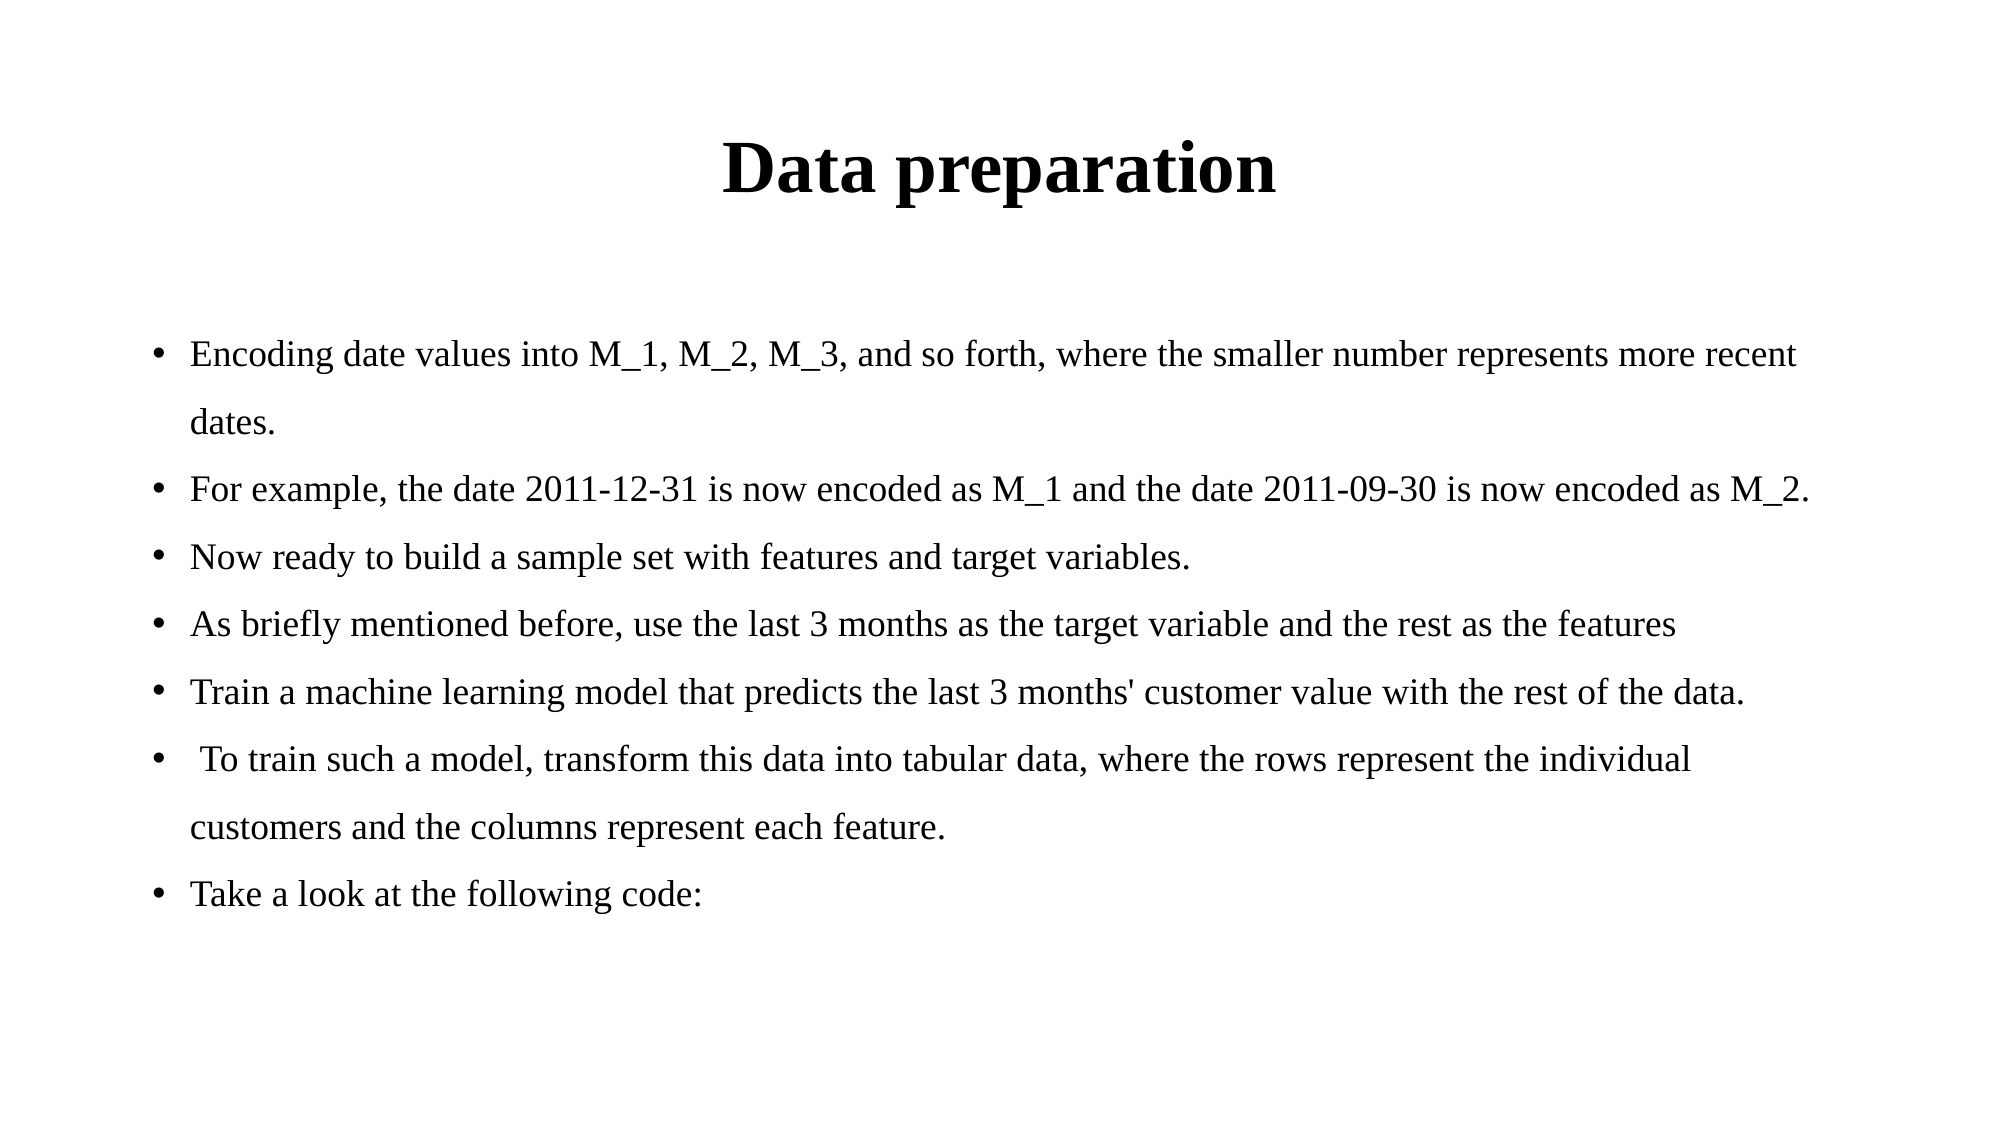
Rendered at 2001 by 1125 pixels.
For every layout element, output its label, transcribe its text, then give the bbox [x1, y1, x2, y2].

title Data preparation [137, 59, 1863, 278]
list Encoding date values into M_1, M_2, M_3, and so forth, where the smaller number represents more recent dates. For example, the date 2011-12-31 is now encoded as M_1 and the date 2011-09-30 is now encoded as M_2. Now ready to build a sample set with features and target variables. As briefly mentioned before, use the last 3 months as the target variable and the rest as the features Train a machine learning model that predicts the last 3 months' customer value with the rest of the data. To train such a model, transform this data into tabular data, where the rows represent the individual customers and the columns represent each feature. Take a look at the following code: [137, 299, 1863, 1014]
